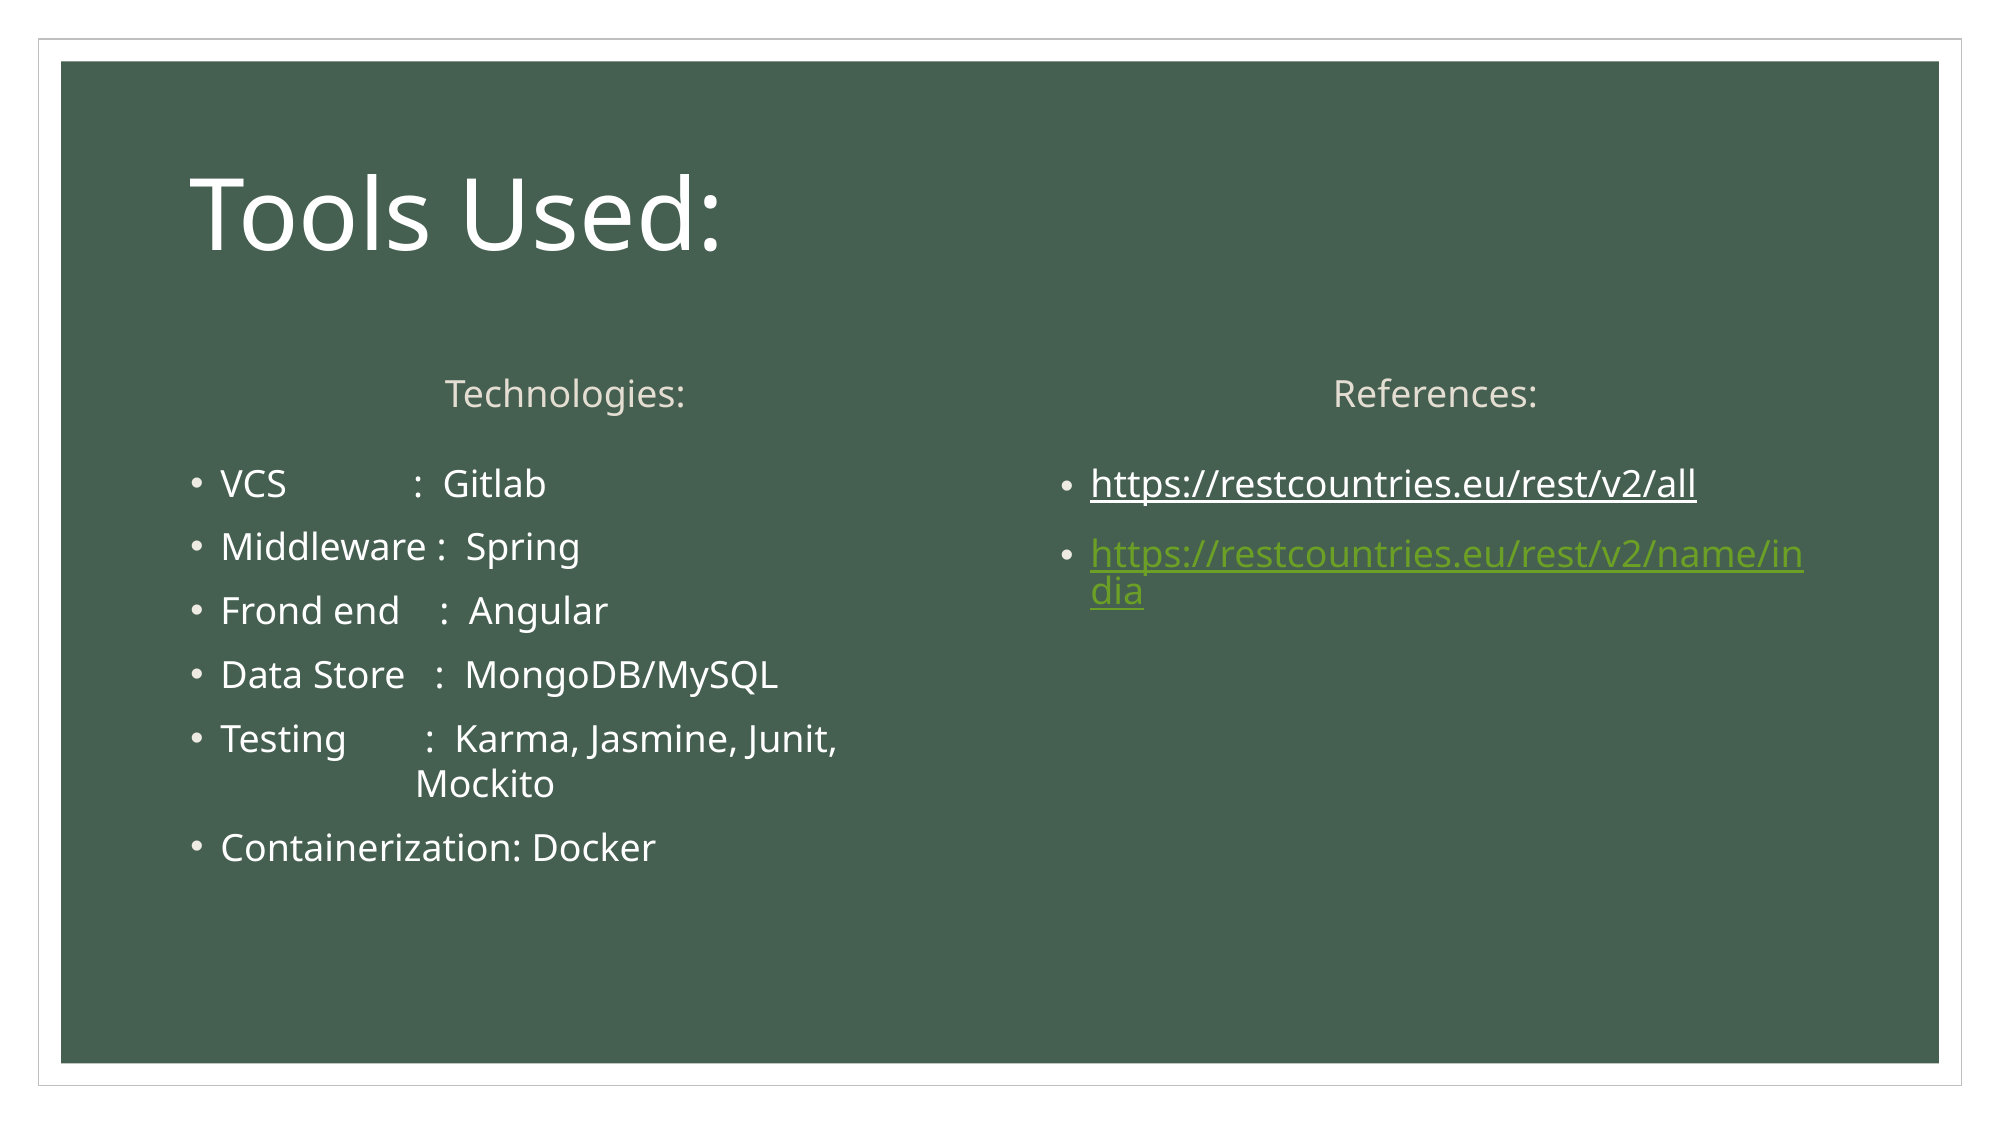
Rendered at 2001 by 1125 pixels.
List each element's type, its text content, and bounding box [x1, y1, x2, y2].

list https://restcountries.eu/rest/v2/all https://restcountries.eu/rest/v2/name/india [1045, 452, 1826, 978]
list Technologies: [175, 340, 956, 446]
list VCS : Gitlab Middleware : Spring Frond end : Angular Data Store : MongoDB/MySQL Testing : Karma, Jasmine, Junit, Mockito Containerization: Docker [175, 452, 956, 978]
title Tools Used: [174, 105, 1825, 331]
list References: [1045, 340, 1826, 446]
